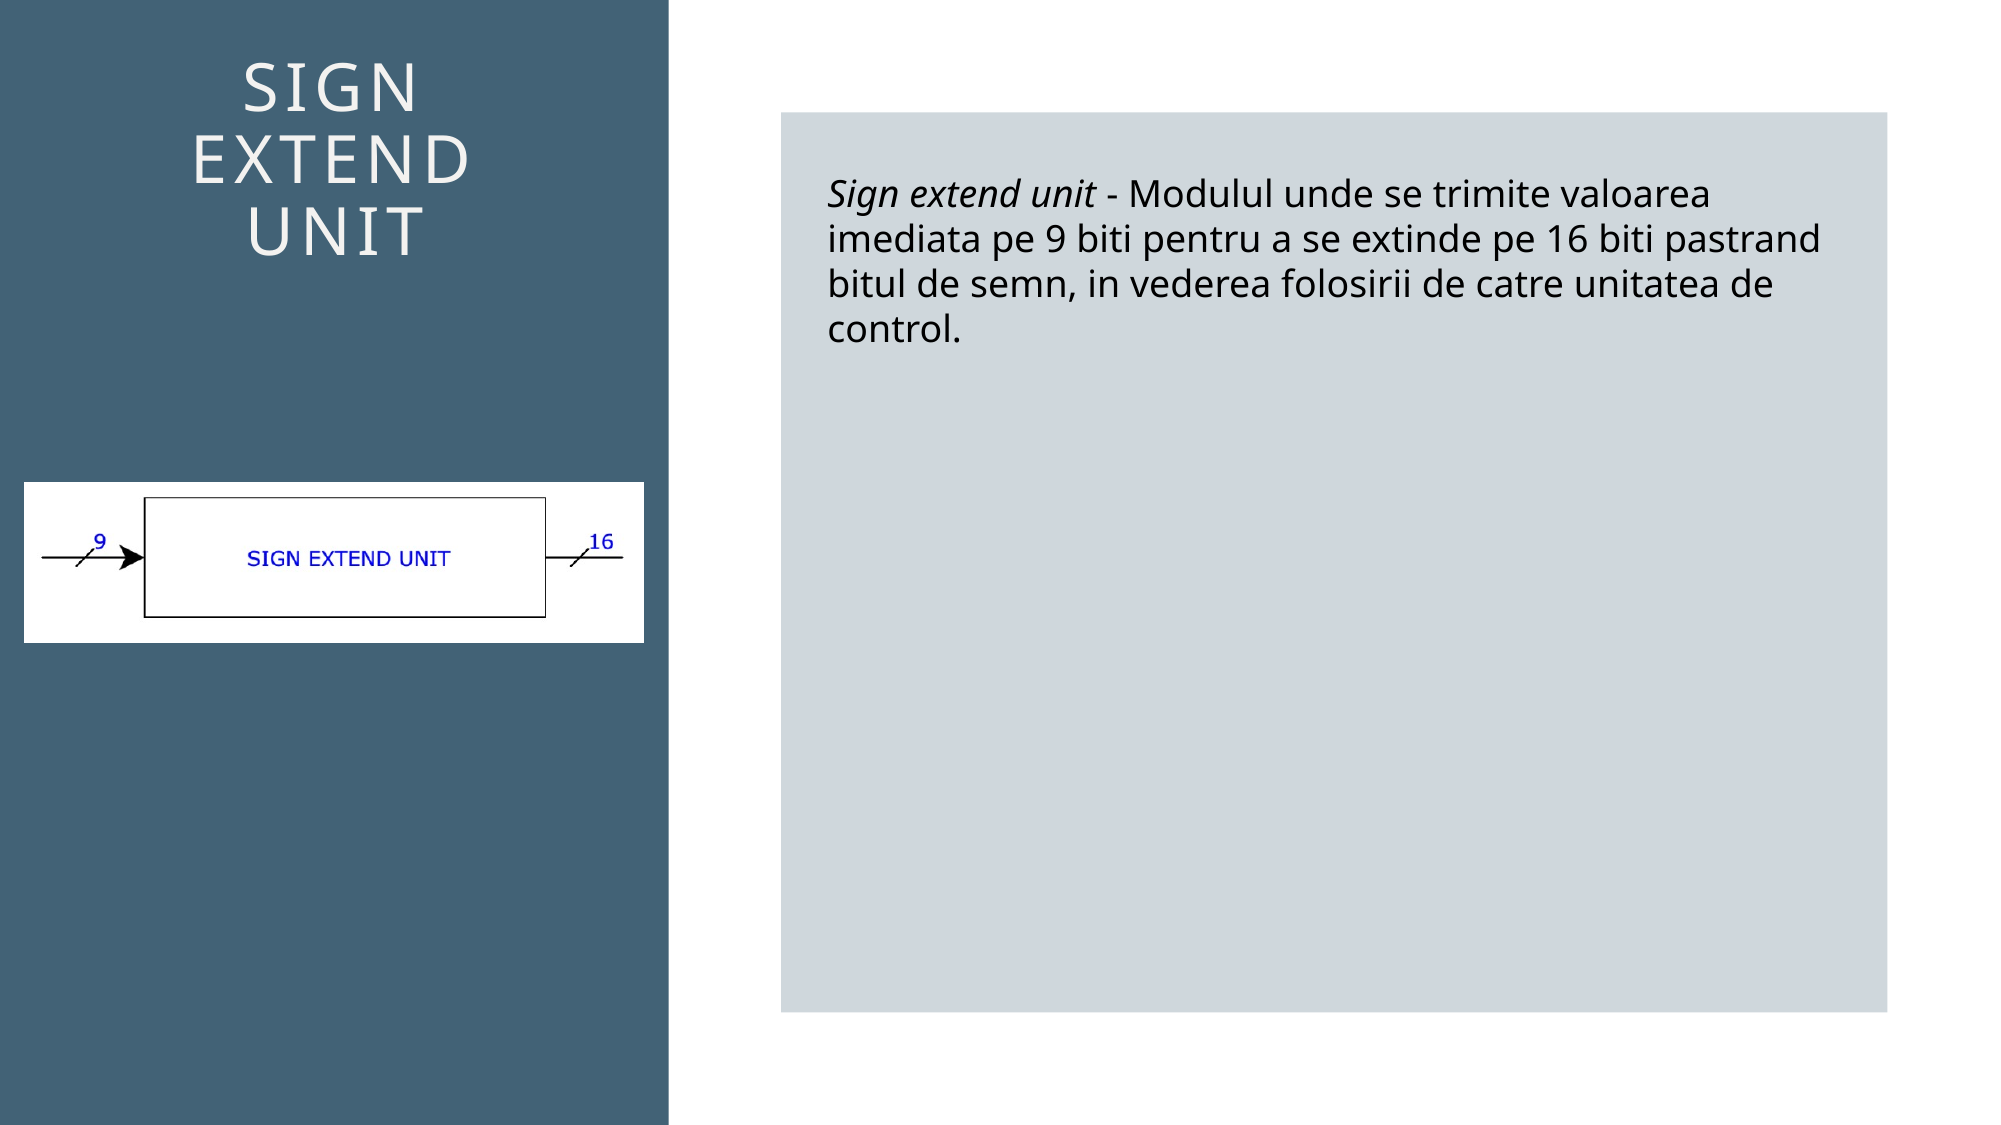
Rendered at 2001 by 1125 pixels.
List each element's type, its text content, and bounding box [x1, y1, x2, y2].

text_box Sign extend unit - Modulul unde se trimite valoarea imediata pe 9 biti pentru a se extinde pe 16 biti pastrand bitul de semn, in vederea folosirii de catre unitatea de control. [812, 162, 1856, 357]
text_box [780, 111, 1888, 1013]
text_box [670, 0, 2000, 1125]
text_box [0, 0, 670, 1125]
title SIGN EXTEND UNIT [109, 22, 560, 302]
picture [24, 482, 644, 643]
